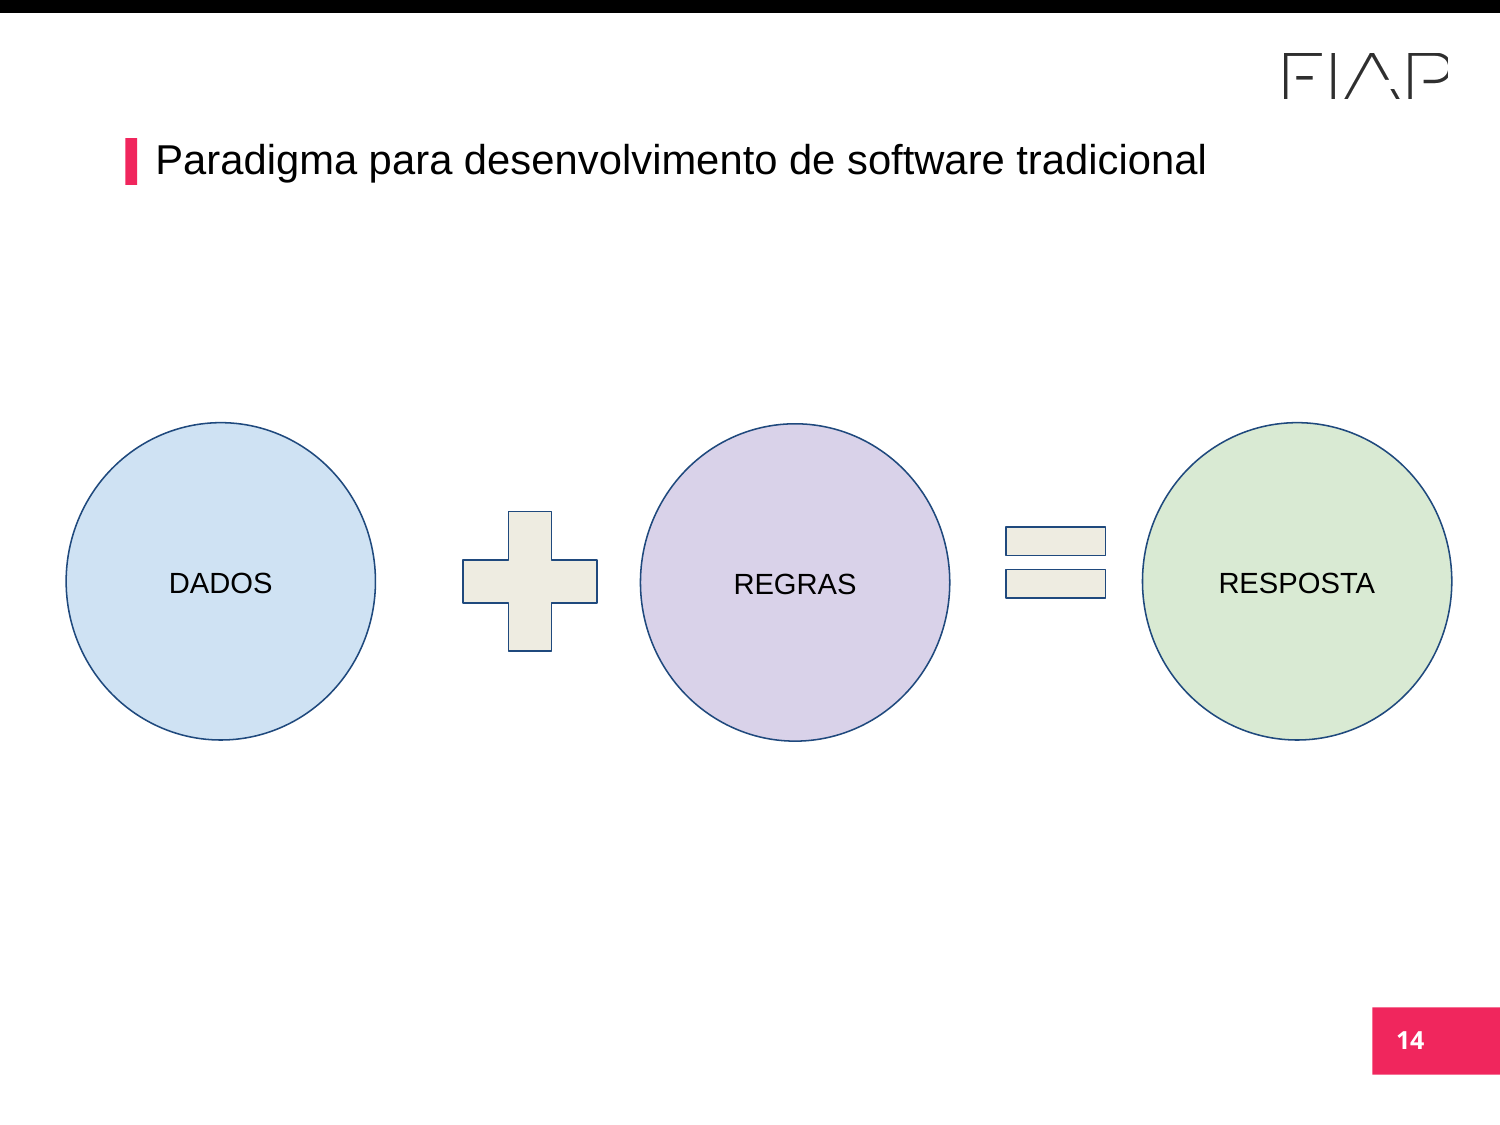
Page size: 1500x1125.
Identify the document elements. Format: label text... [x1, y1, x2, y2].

picture [1284, 53, 1448, 99]
text_box [462, 511, 597, 652]
text_box Paradigma para desenvolvimento de software tradicional [140, 117, 1297, 198]
text_box [1006, 527, 1106, 556]
text_box DADOS [66, 422, 376, 741]
text_box REGRAS [640, 423, 950, 742]
text_box [1006, 569, 1106, 598]
text_box RESPOSTA [1142, 422, 1452, 741]
